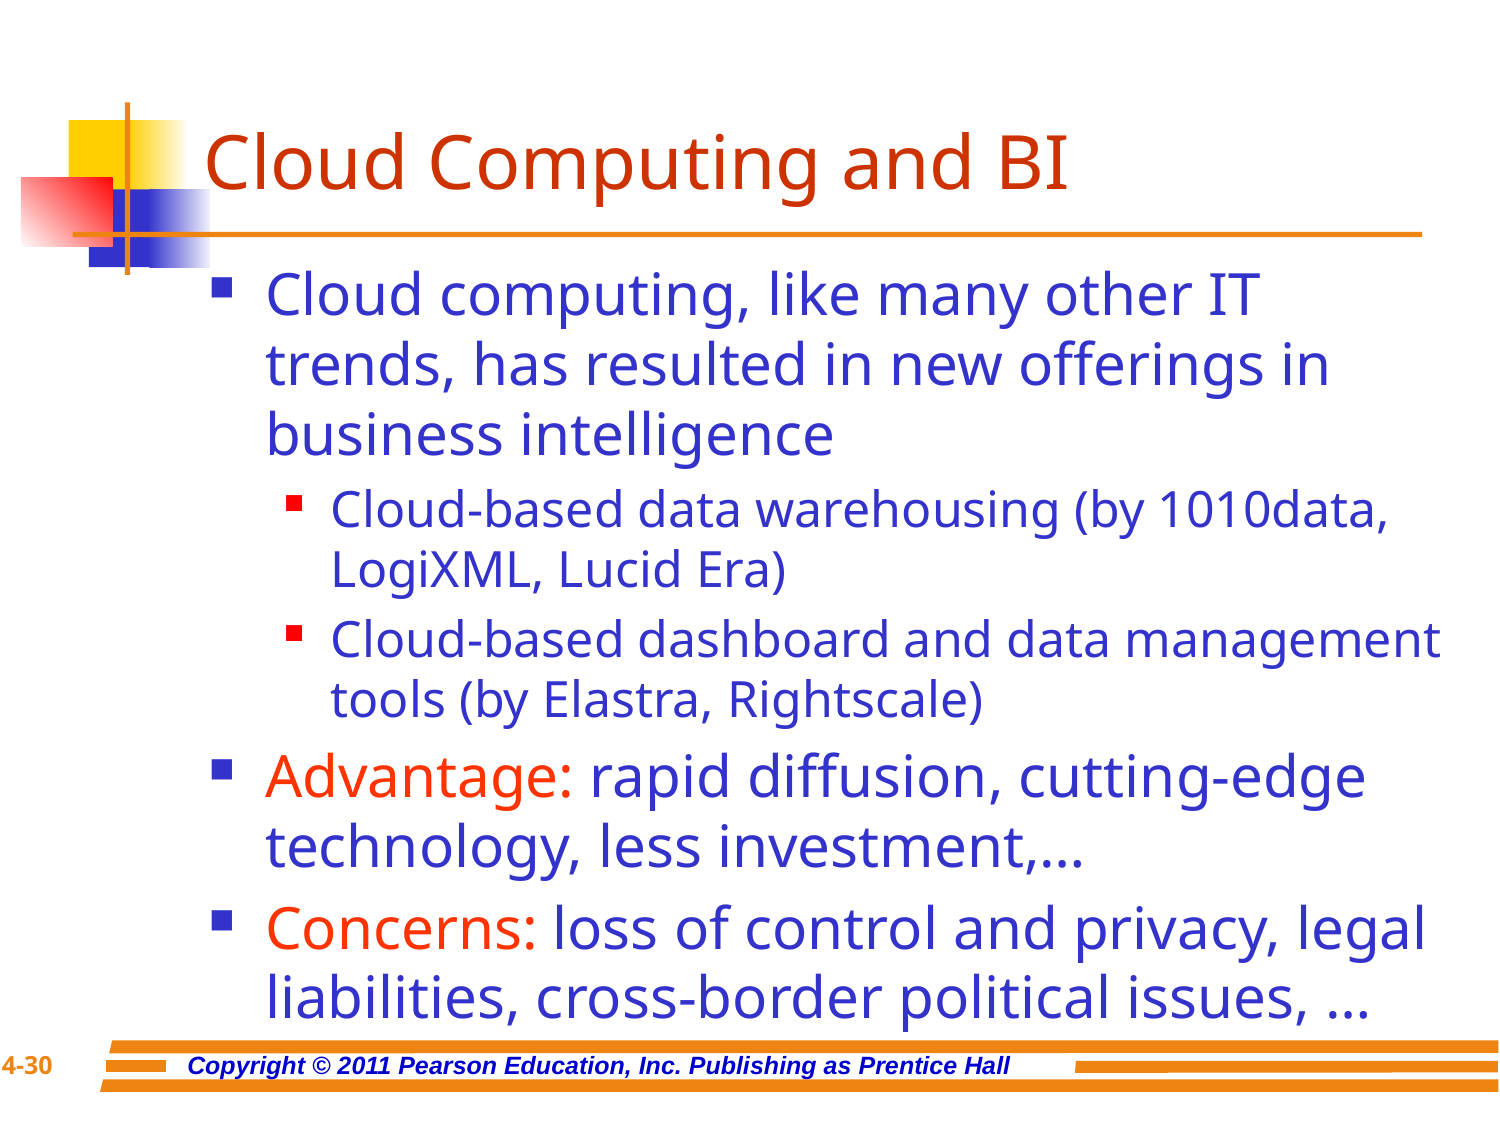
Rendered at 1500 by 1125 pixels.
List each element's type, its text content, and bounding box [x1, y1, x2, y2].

title Cloud Computing and BI [188, 40, 1468, 213]
list Cloud computing, like many other IT trends, has resulted in new offerings in business intelligence Cloud-based data warehousing (by 1010data, LogiXML, Lucid Era) Cloud-based dashboard and data management tools (by Elastra, Rightscale) Advantage: rapid diffusion, cutting-edge technology, less investment,… Concerns: loss of control and privacy, legal liabilities, cross-border political issues, … [193, 249, 1469, 1038]
